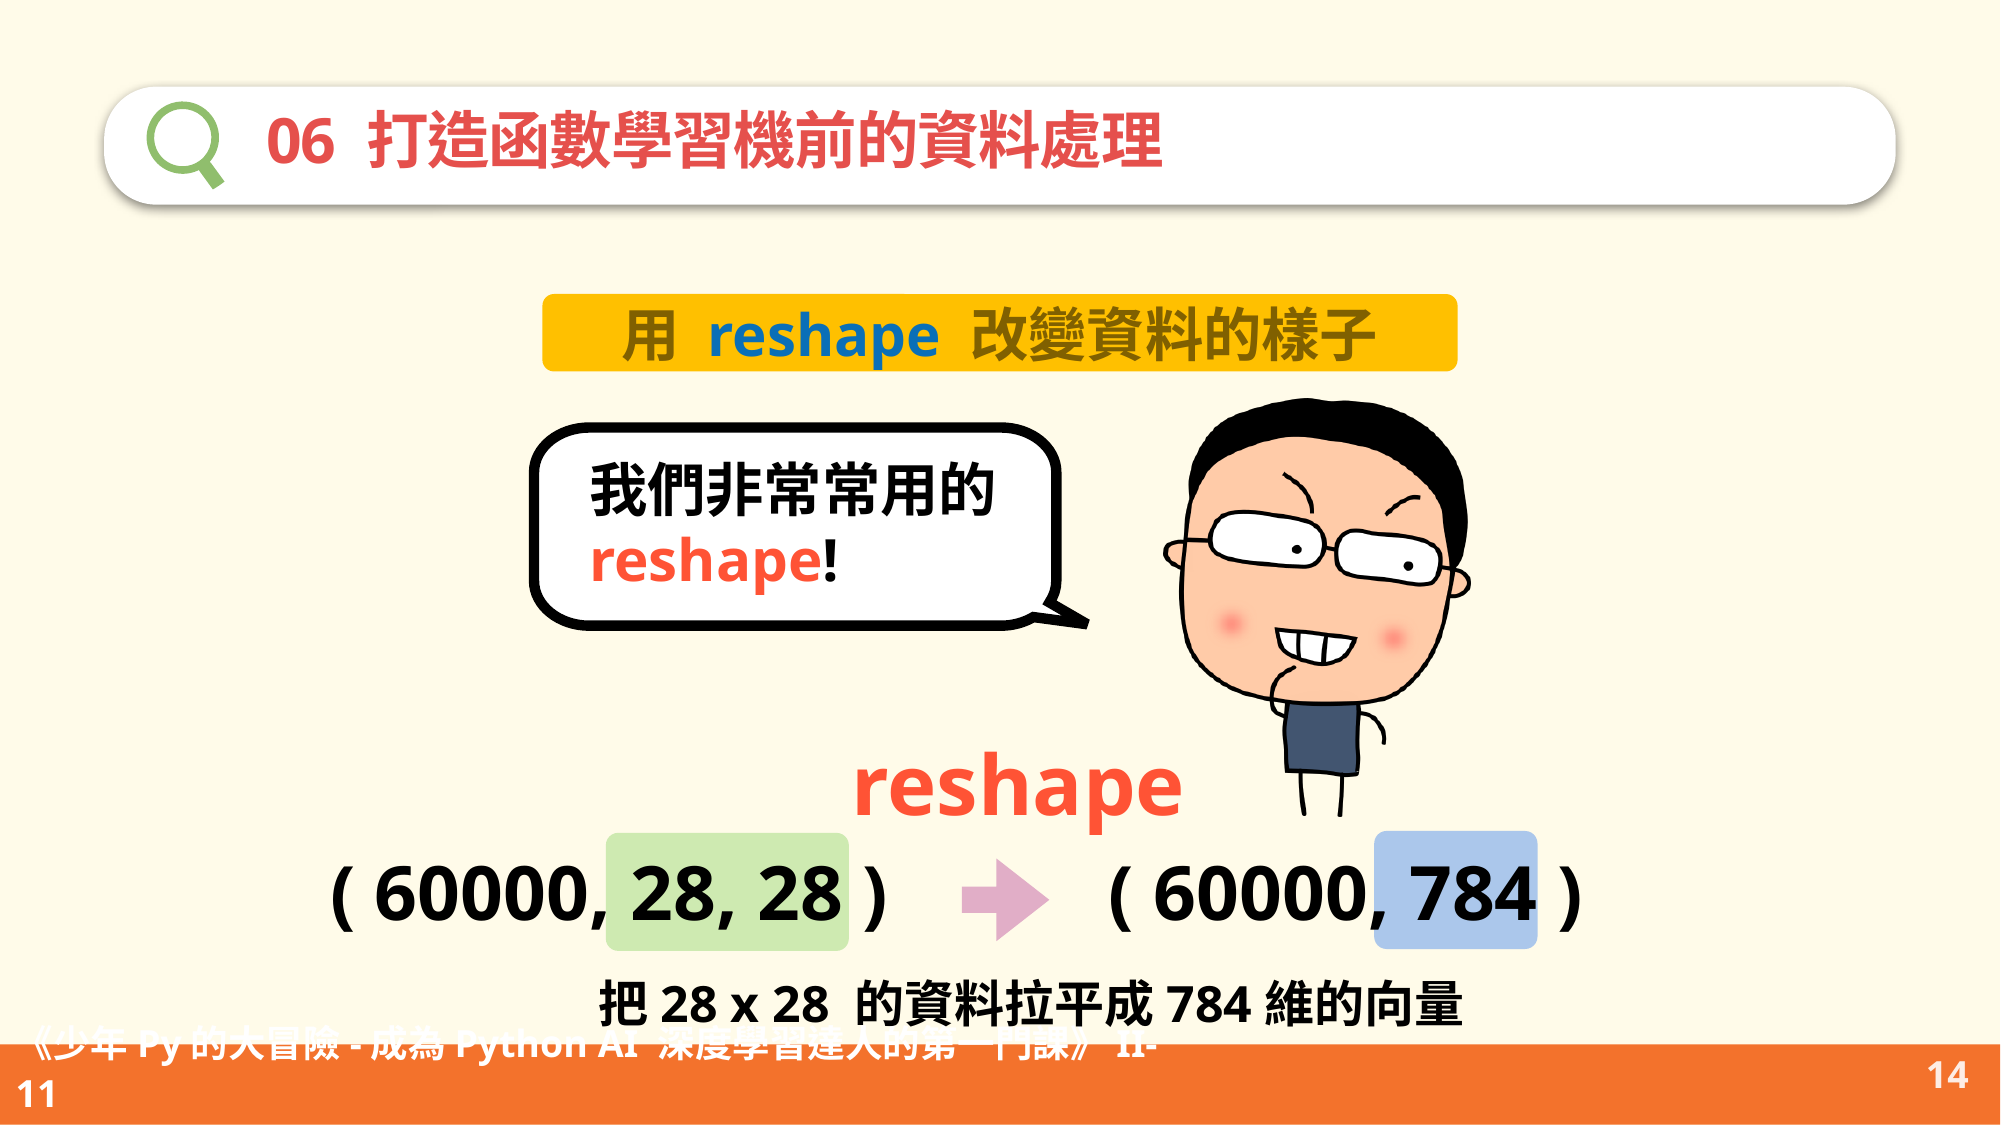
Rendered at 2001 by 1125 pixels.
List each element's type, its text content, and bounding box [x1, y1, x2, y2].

text_box 把28 x 28 的資料拉平成784維的向量 [590, 964, 1668, 1041]
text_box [310, 398, 1604, 952]
list 06 打造函數學習機前的資料處理 [257, 106, 1838, 185]
text_box 用 reshape 改變資料的樣子 [542, 293, 1458, 372]
slide_number 14 [1915, 1047, 1979, 1111]
